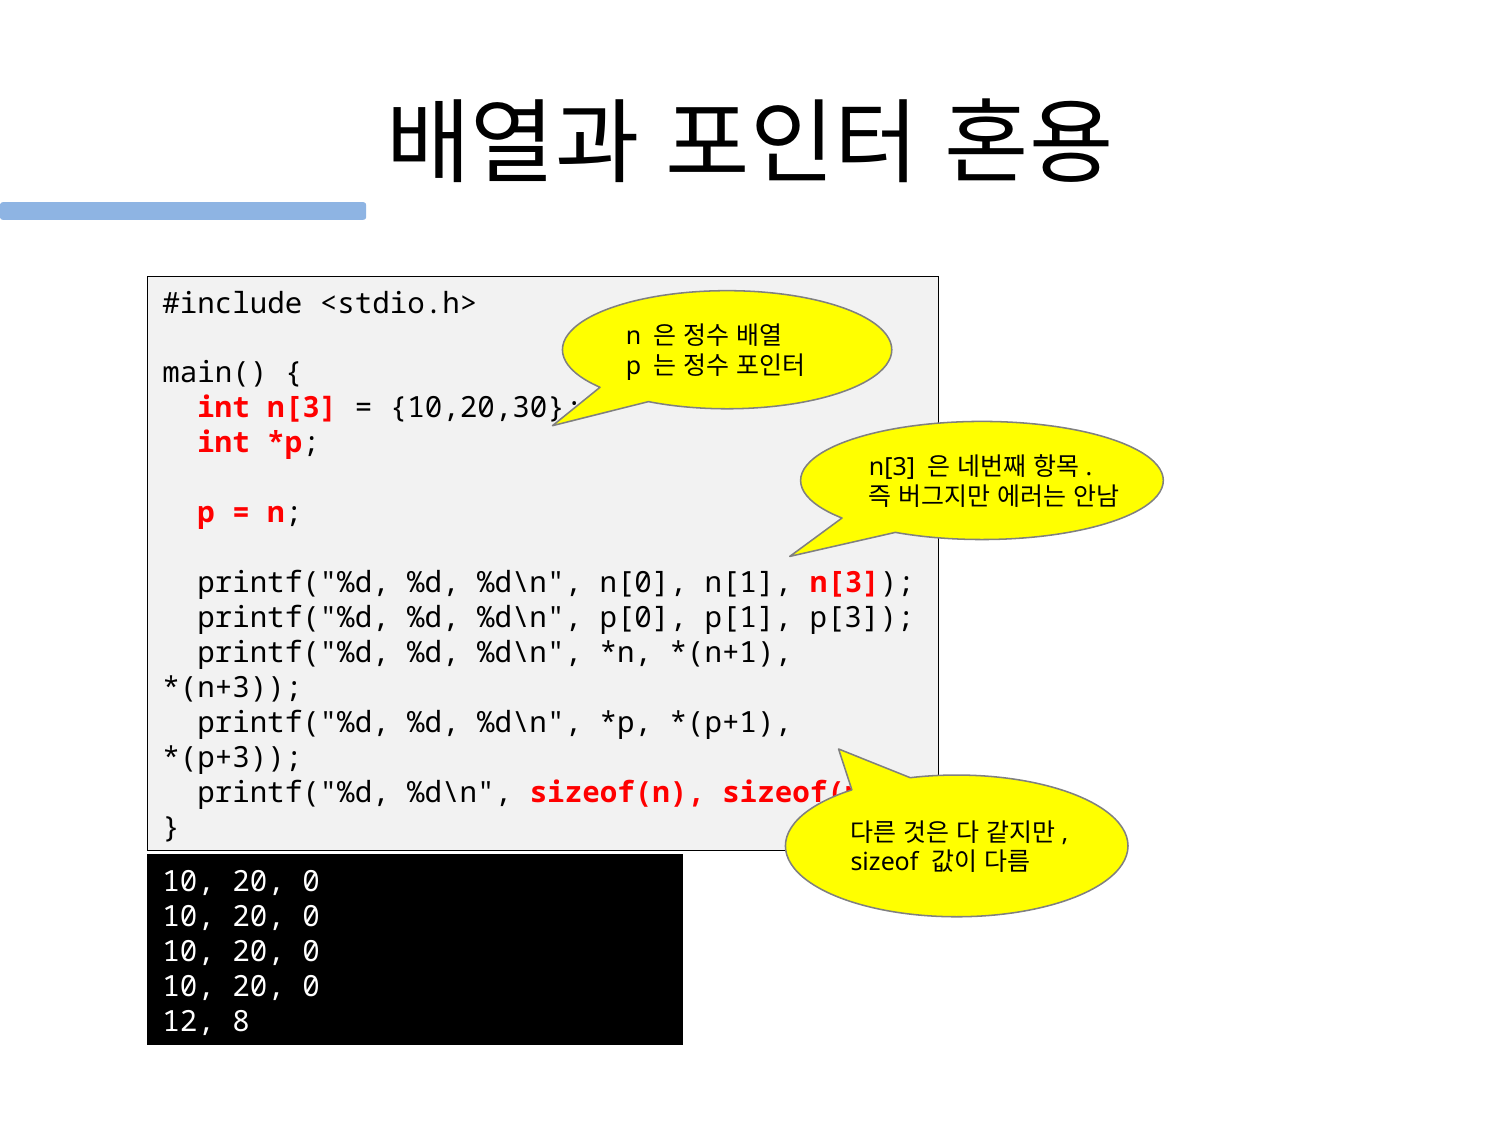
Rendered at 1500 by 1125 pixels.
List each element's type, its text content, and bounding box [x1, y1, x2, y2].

text_box n 은 정수 배열 p 는 정수 포인터 [552, 290, 892, 426]
text_box 10, 20, 0 10, 20, 0 10, 20, 0 10, 20, 0 12, 8 [147, 854, 683, 1045]
text_box n[3] 은 네번째 항목. 즉 버그지만 에러는 안남 [789, 421, 1164, 557]
text_box 다른 것은 다 같지만, sizeof 값이 다름 [785, 748, 1129, 917]
text_box [0, 200, 369, 222]
title 배열과 포인터 혼용 [75, 45, 1425, 233]
text_box #include <stdio.h> main() { int n[3] = {10,20,30}; int *p; p = n; printf("%d, %d, %d\n", n[0], n[1], n[3]); printf("%d, %d, %d\n", p[0], p[1], p[3]); printf("%d, %d, %d\n", *n, *(n+1), *(n+3)); printf("%d, %d, %d\n", *p, *(p+1), *(p+3)); printf("%d, %d\n", sizeof(n), sizeof(p)); } [147, 276, 939, 851]
